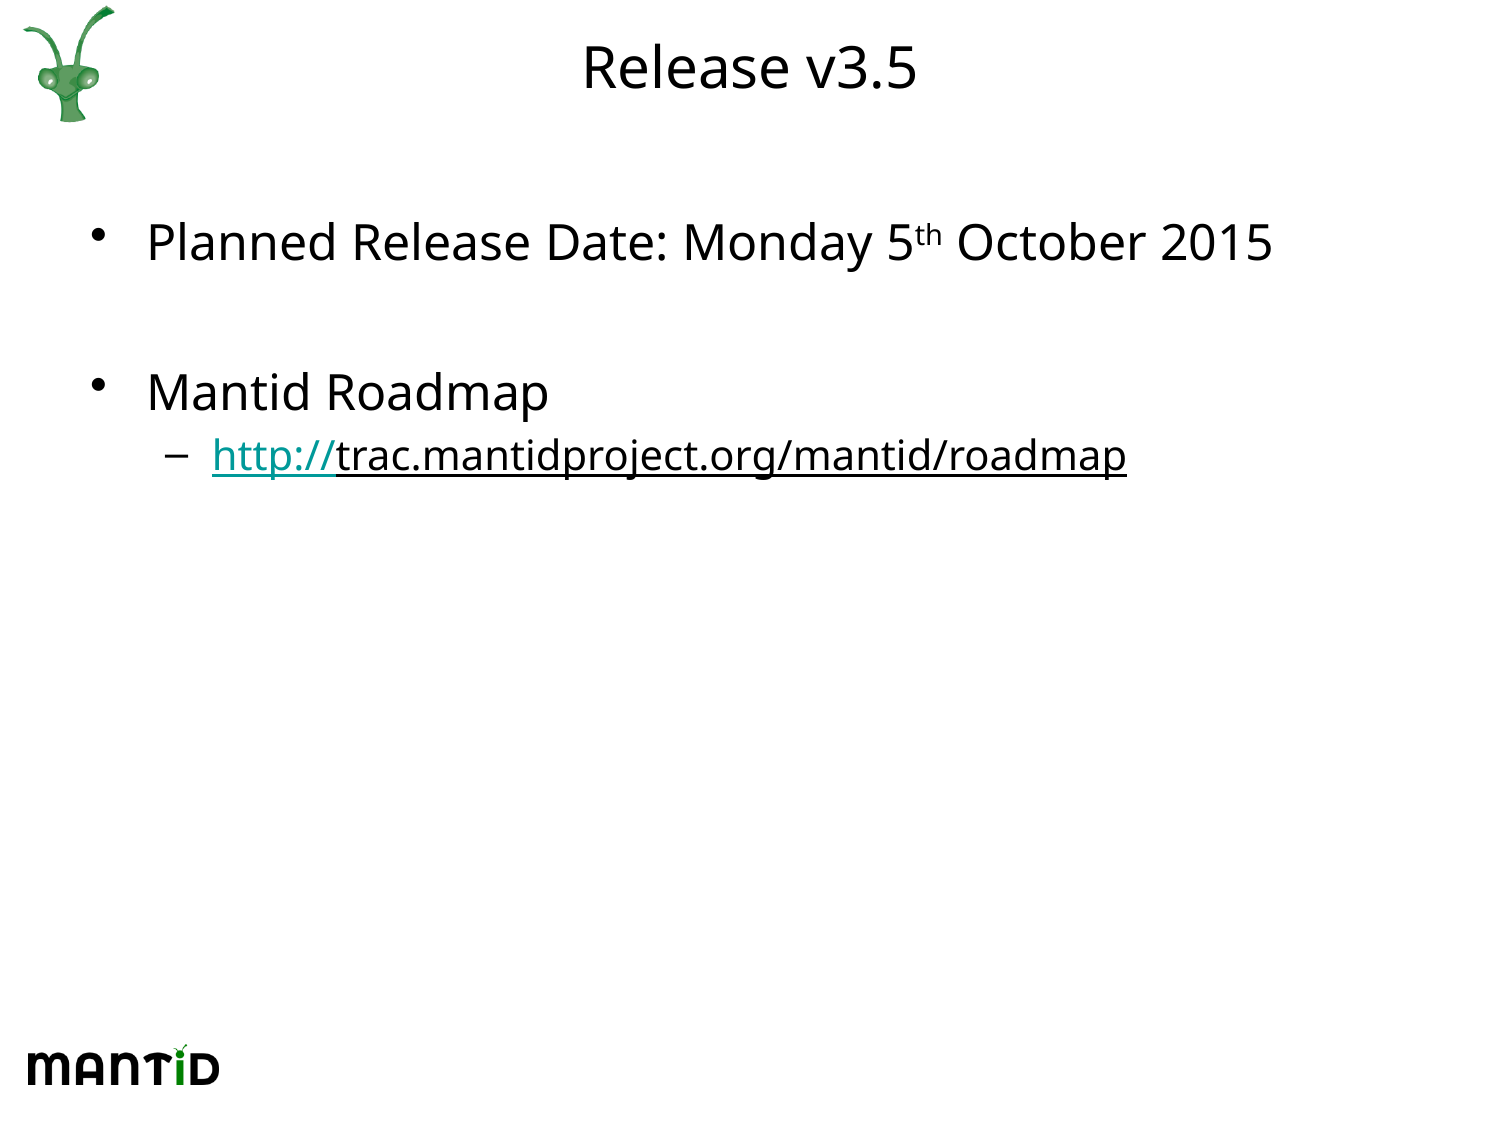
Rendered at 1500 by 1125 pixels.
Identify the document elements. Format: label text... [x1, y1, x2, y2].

title Release v3.5 [75, 0, 1425, 160]
picture [0, 0, 75, 127]
picture [28, 1044, 219, 1085]
list Planned Release Date: Monday 5th October 2015 Mantid Roadmap http://trac.mantidproject.org/mantid/roadmap [75, 203, 1425, 894]
